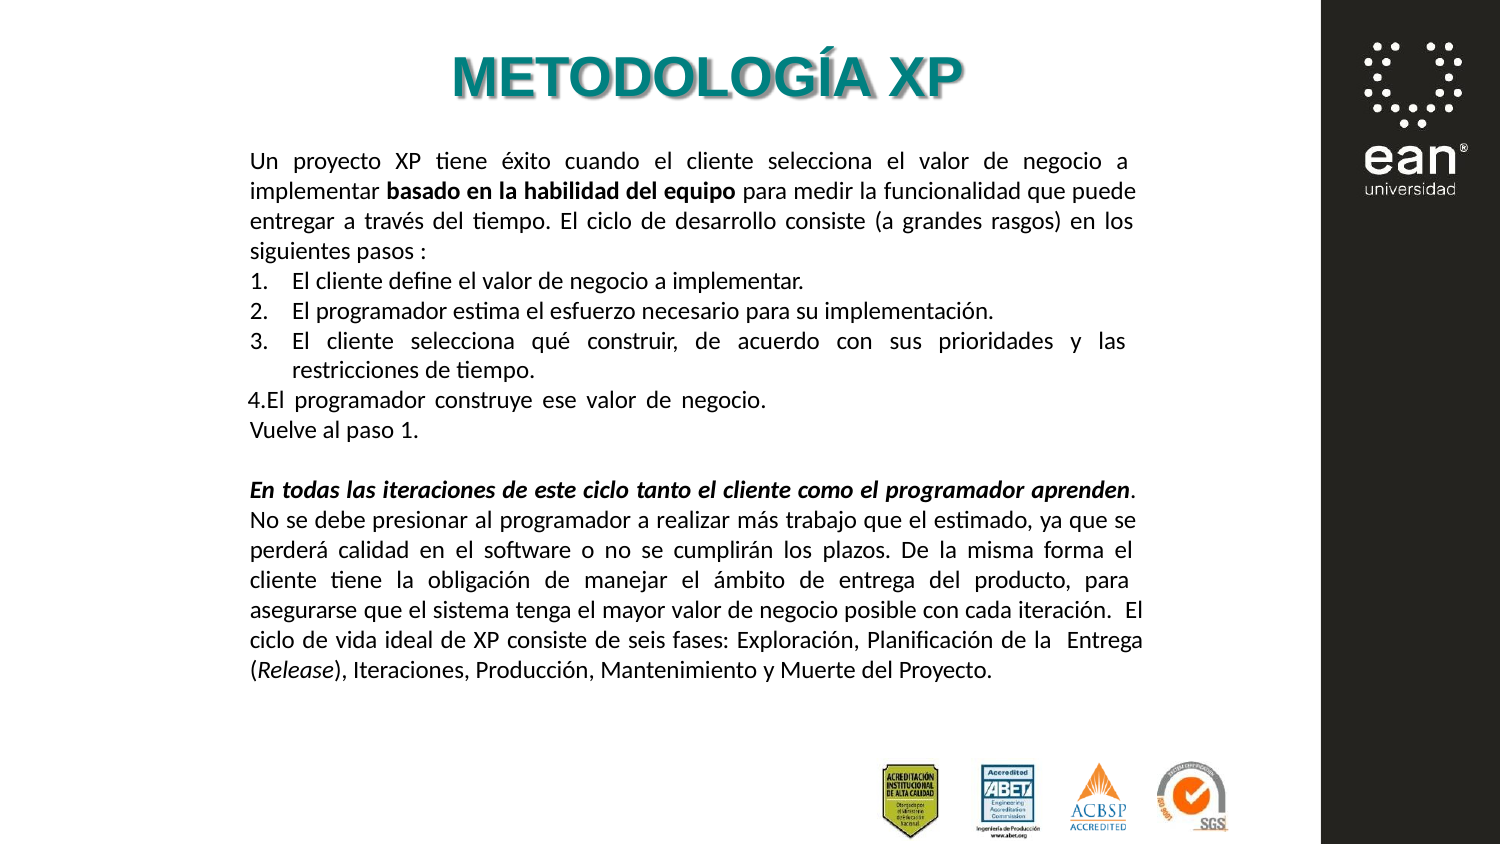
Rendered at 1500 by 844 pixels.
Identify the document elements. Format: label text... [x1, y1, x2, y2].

text_box [876, 758, 940, 841]
text_box [1070, 762, 1126, 831]
picture [1320, 0, 1500, 844]
title METODOLOGÍA XP [449, 38, 967, 142]
text_box [971, 758, 1043, 841]
text_box [1157, 761, 1229, 832]
text_box Un proyecto XP tiene éxito cuando el cliente selecciona el valor de negocio a implementar basado en la habilidad del equipo para medir la funcionalidad que puede entregar a través del tiempo. El ciclo de desarrollo consiste (a grandes rasgos) en los siguientes pasos : El cliente define el valor de negocio a implementar. El programador estima el esfuerzo necesario para su implementación. El cliente selecciona qué construir, de acuerdo con sus prioridades y las restricciones de tiempo. El programador construye ese valor de negocio. Vuelve al paso 1. En todas las iteraciones de este ciclo tanto el cliente como el programador aprenden. No se debe presionar al programador a realizar más trabajo que el estimado, ya que se perderá calidad en el software o no se cumplirán los plazos. De la misma forma el cliente tiene la obligación de manejar el ámbito de entrega del producto, para asegurarse que el sistema tenga el mayor valor de negocio posible con cada iteración. El ciclo de vida ideal de XP consiste de seis fases: Exploración, Planificación de la Entrega (Release), Iteraciones, Producción, Mantenimiento y Muerte del Proyecto. [247, 142, 1144, 683]
